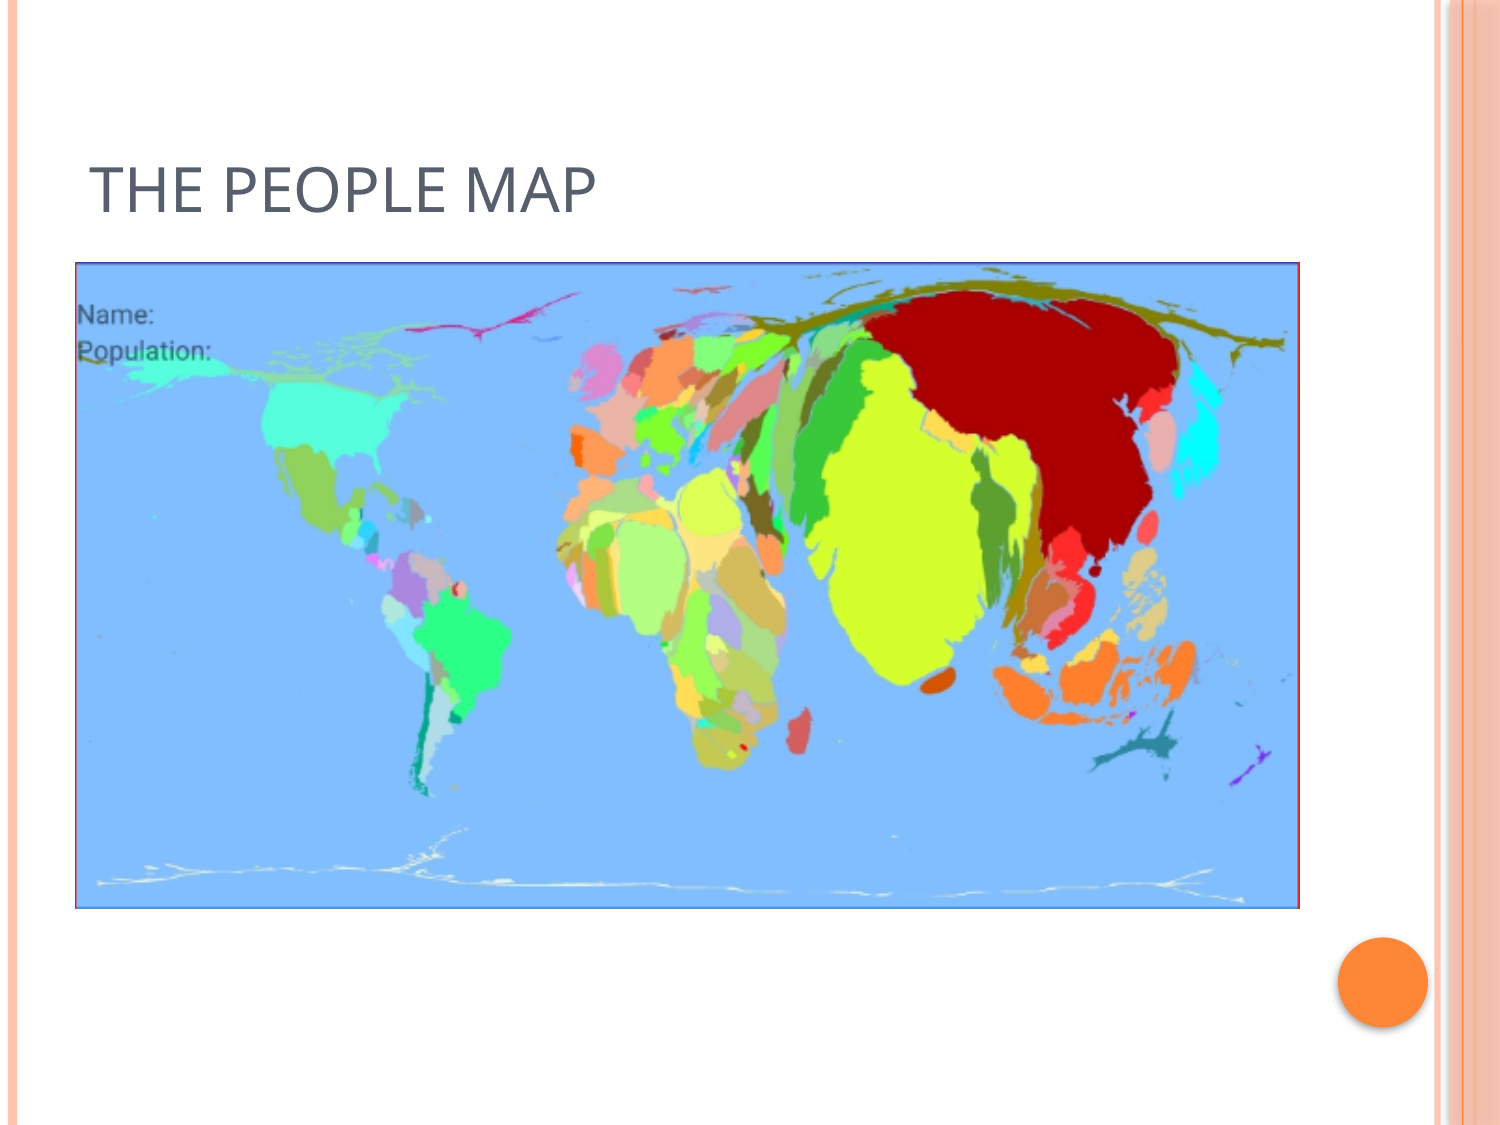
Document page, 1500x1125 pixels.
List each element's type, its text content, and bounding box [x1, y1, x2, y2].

title The People Map [75, 45, 1300, 233]
picture [74, 261, 1301, 909]
